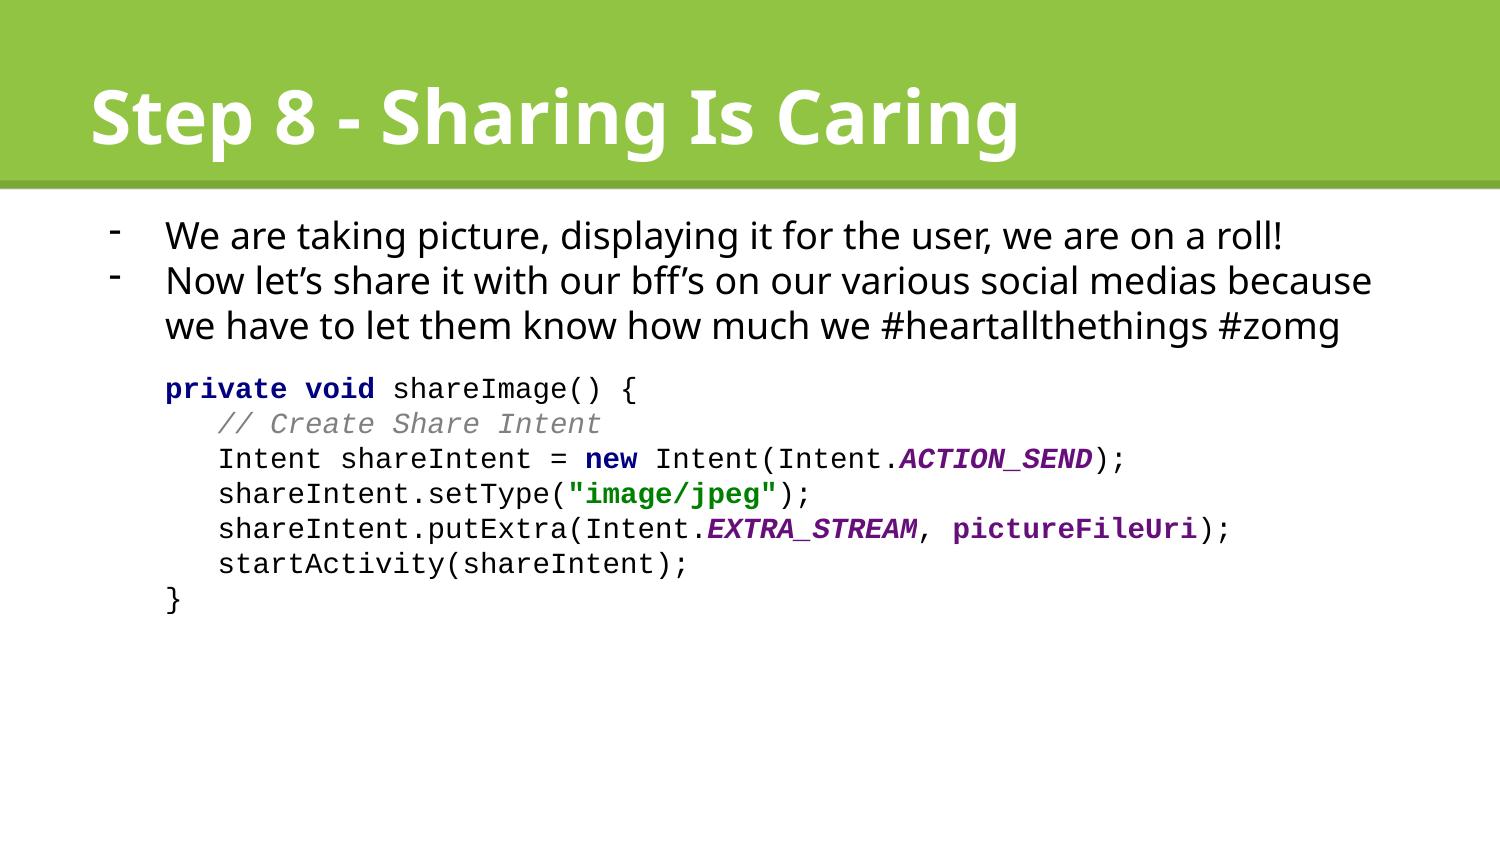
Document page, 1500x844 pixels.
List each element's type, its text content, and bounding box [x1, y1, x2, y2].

title Step 8 - Sharing Is Caring [75, 33, 1425, 175]
list We are taking picture, displaying it for the user, we are on a roll! Now let’s share it with our bff’s on our various social medias because we have to let them know how much we #heartallthethings #zomg private void shareImage() { // Create Share Intent Intent shareIntent = new Intent(Intent.ACTION_SEND); shareIntent.setType("image/jpeg"); shareIntent.putExtra(Intent.EXTRA_STREAM, pictureFileUri); startActivity(shareIntent); } [75, 196, 1425, 808]
